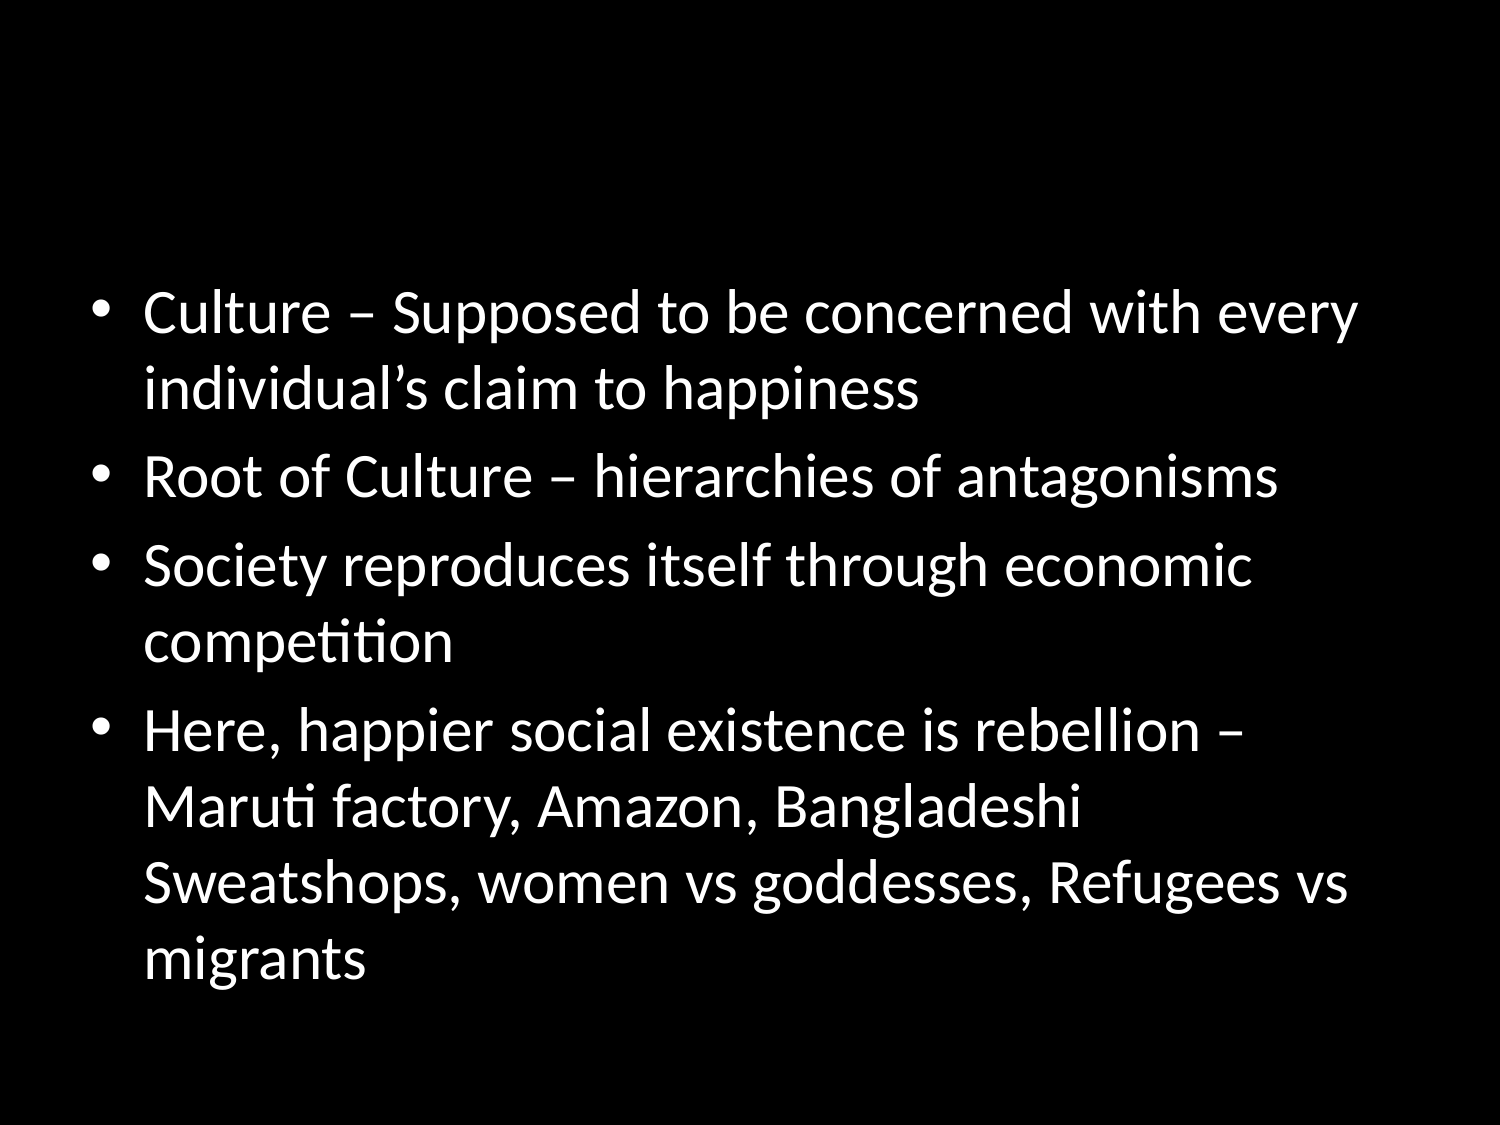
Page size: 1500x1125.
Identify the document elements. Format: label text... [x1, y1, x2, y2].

list Culture – Supposed to be concerned with every individual’s claim to happiness Root of Culture – hierarchies of antagonisms Society reproduces itself through economic competition Here, happier social existence is rebellion – Maruti factory, Amazon, Bangladeshi Sweatshops, women vs goddesses, Refugees vs migrants [75, 262, 1425, 1005]
